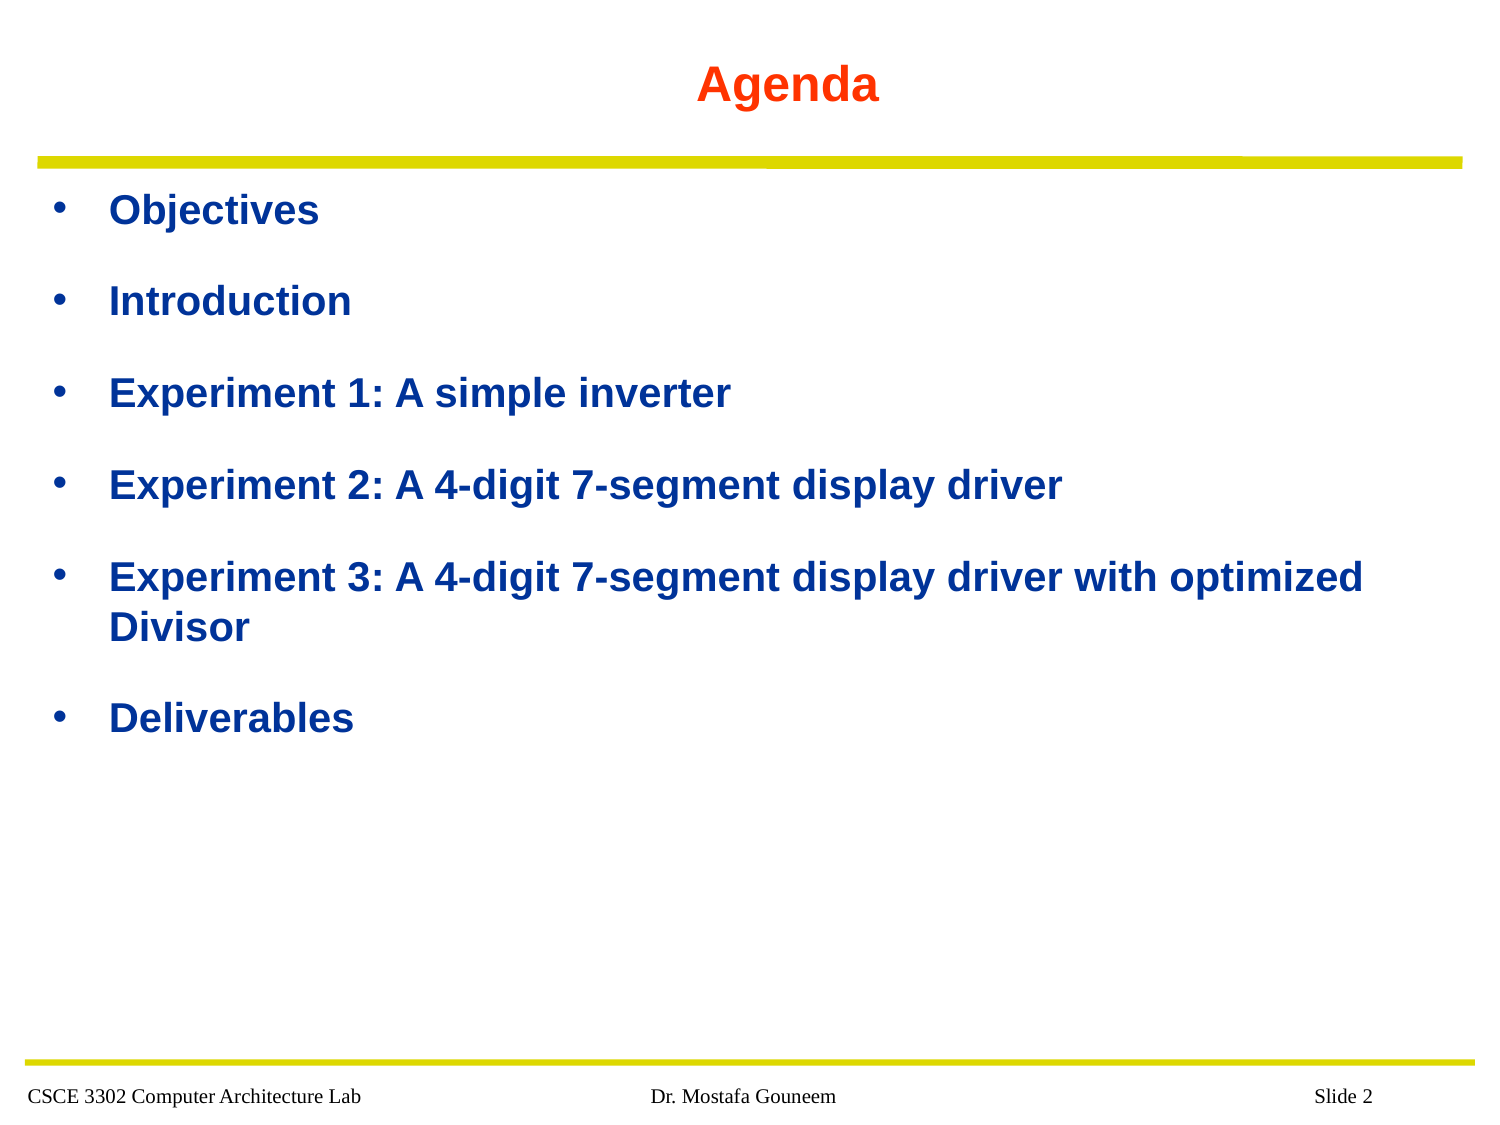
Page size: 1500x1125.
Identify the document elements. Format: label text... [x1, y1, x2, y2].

list Objectives Introduction Experiment 1: A simple inverter Experiment 2: A 4-digit 7-segment display driver Experiment 3: A 4-digit 7-segment display driver with optimized Divisor Deliverables [37, 174, 1463, 1050]
slide_number CSCE 3302 Computer Architecture Lab [12, 1074, 513, 1125]
slide_number Slide 2 [1199, 1074, 1488, 1125]
footer Dr. Mostafa Gouneem [612, 1074, 876, 1125]
title Agenda [187, 0, 1388, 163]
